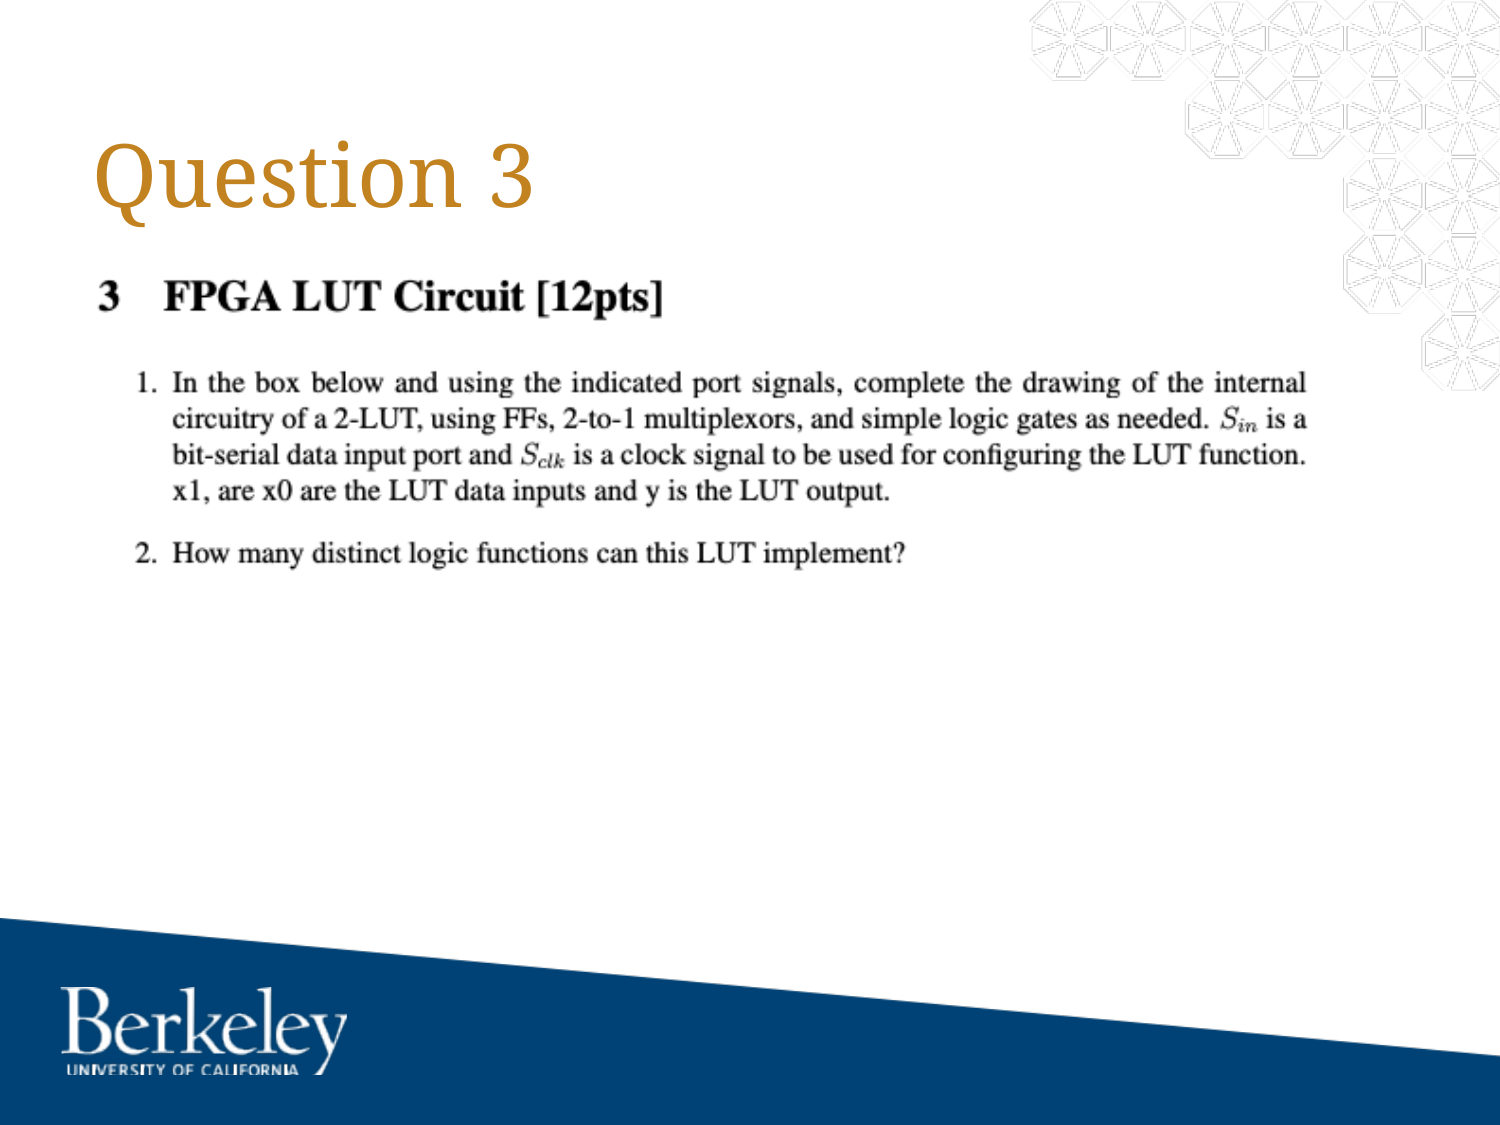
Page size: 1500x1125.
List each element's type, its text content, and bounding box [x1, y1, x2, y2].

title Question 3 [77, 78, 1351, 267]
picture [60, 240, 1337, 620]
